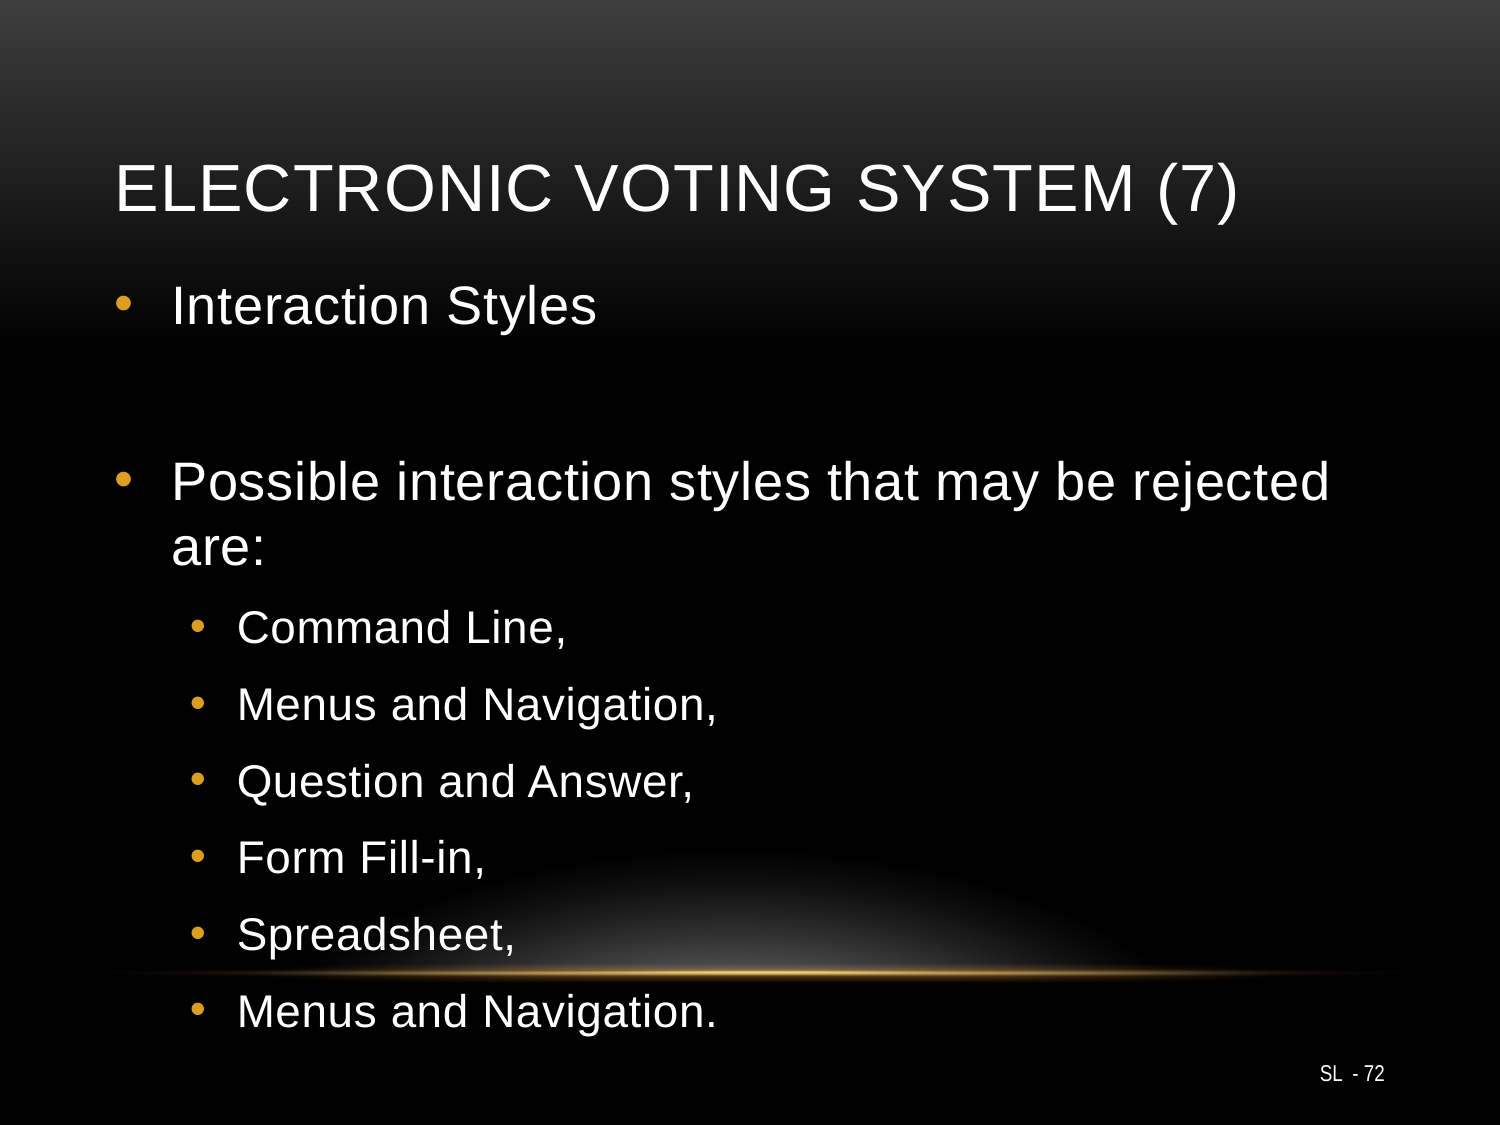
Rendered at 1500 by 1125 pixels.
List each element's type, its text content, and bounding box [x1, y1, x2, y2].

title Electronic Voting System (7) [99, 45, 1400, 233]
slide_number SL - 72 [1237, 1042, 1400, 1103]
picture [0, 0, 1500, 1125]
list Interaction Styles Possible interaction styles that may be rejected are: Command Line, Menus and Navigation, Question and Answer, Form Fill-in, Spreadsheet, Menus and Navigation. [99, 262, 1400, 1000]
